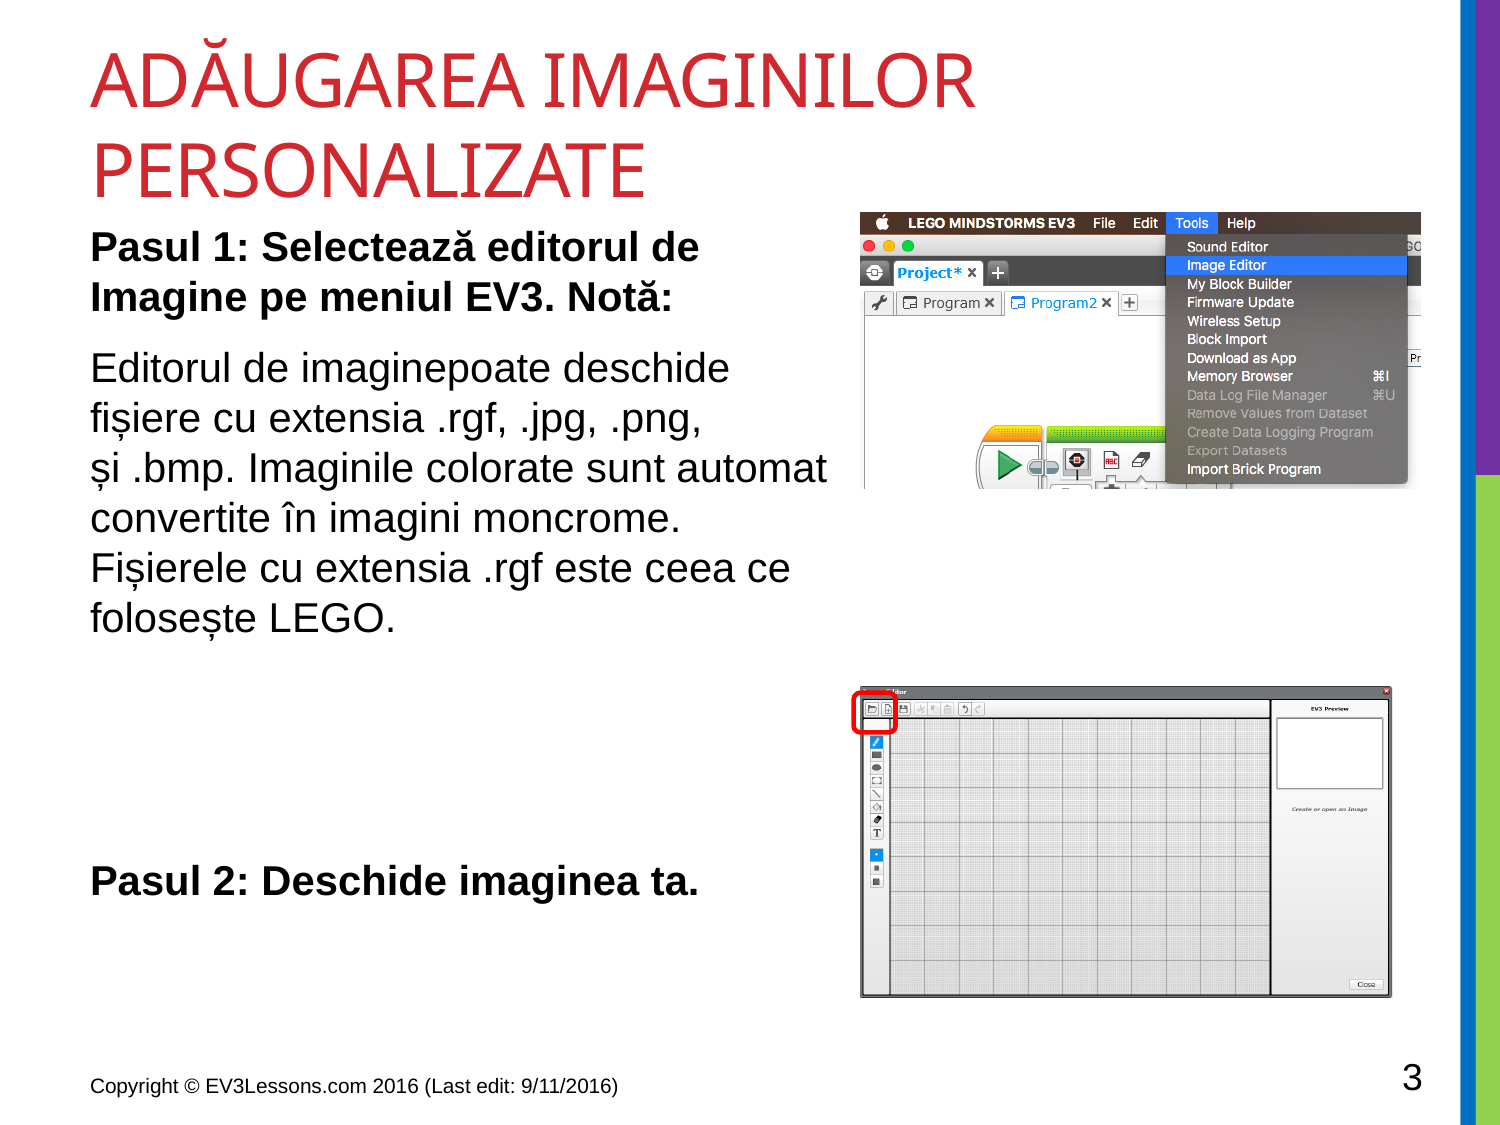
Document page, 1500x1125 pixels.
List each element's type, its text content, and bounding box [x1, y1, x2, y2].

text_box [851, 690, 858, 735]
slide_number 3 [1387, 1045, 1491, 1106]
picture [860, 211, 1421, 489]
list Pasul 1: Selectează editorul de Imagine pe meniul EV3. Notă: Editorul de imaginepoate deschide fișiere cu extensia .rgf, .jpg, .png, și .bmp. Imaginile colorate sunt automat convertite în imagini moncrome. Fișierele cu extensia .rgf este ceea ce folosește LEGO. Pasul 2: Deschide imaginea ta. [75, 212, 854, 930]
picture [860, 684, 1393, 998]
footer Copyright © EV3Lessons.com 2016 (Last edit: 9/11/2016) [75, 1065, 638, 1112]
title Adăugarea imaginilor personalizate [75, 25, 1428, 250]
